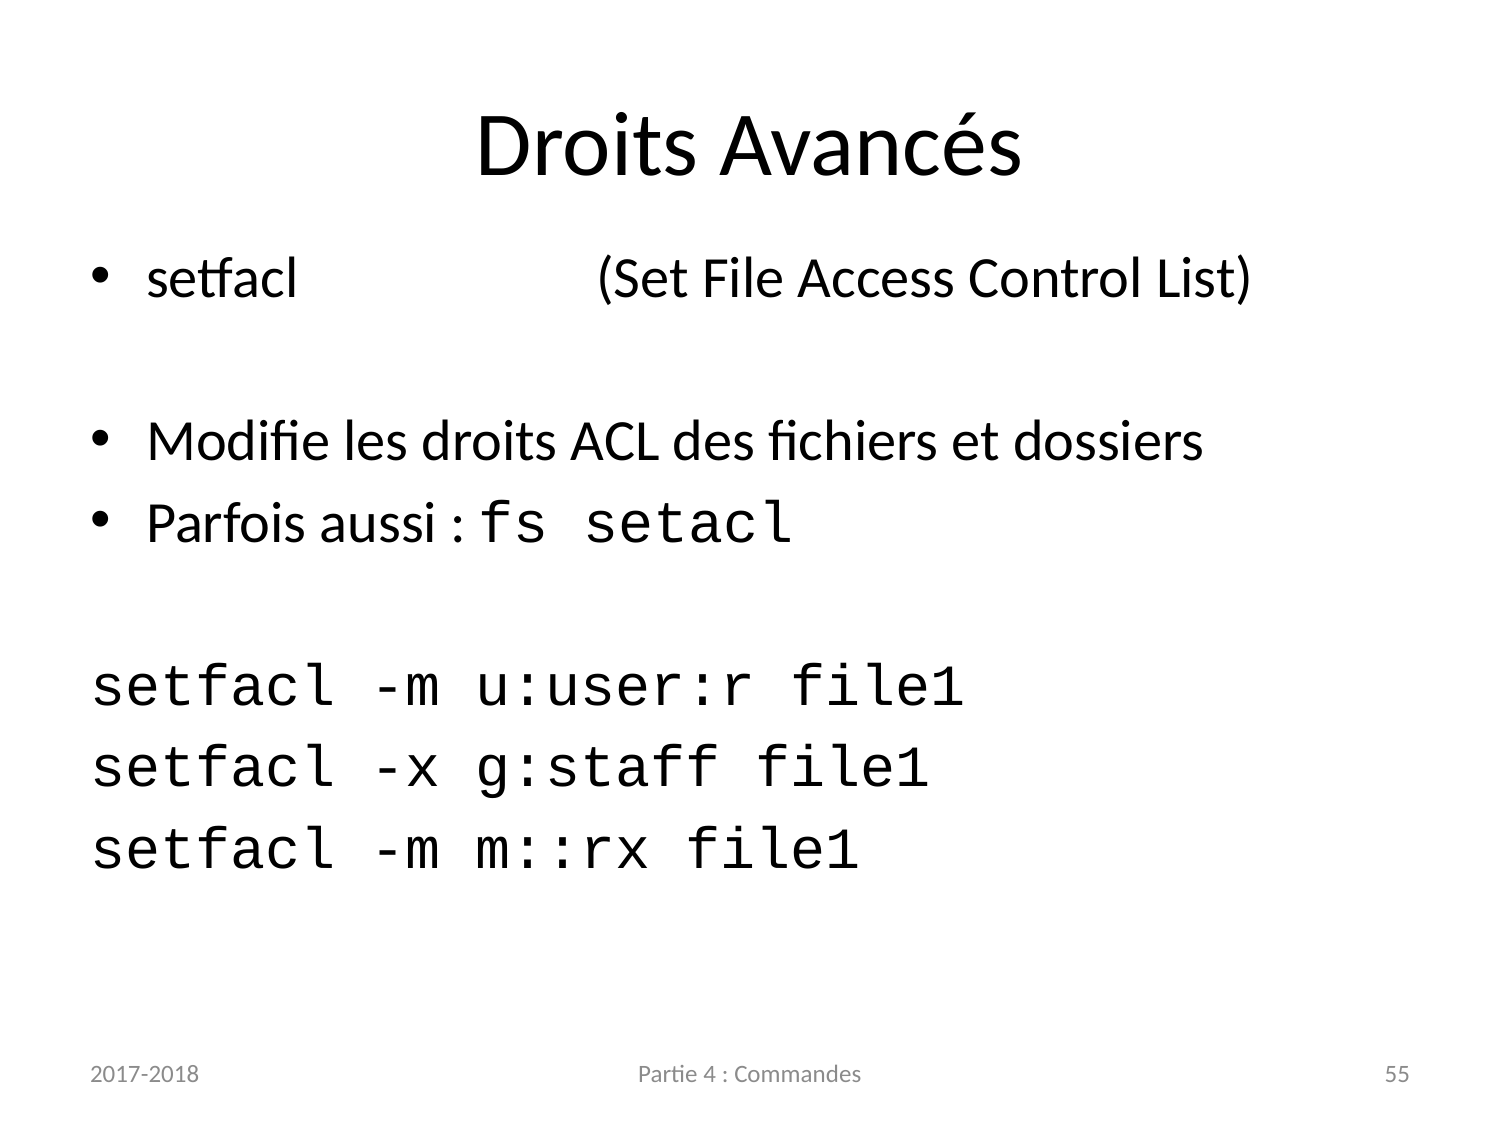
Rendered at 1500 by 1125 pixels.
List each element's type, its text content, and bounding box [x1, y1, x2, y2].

list setfacl (Set File Access Control List) Modifie les droits ACL des fichiers et dossiers Parfois aussi : fs setacl setfacl -m u:user:r file1 setfacl -x g:staff file1 setfacl -m m::rx file1 [75, 231, 1459, 1040]
slide_number 2017-2018 [75, 1042, 425, 1103]
slide_number 55 [1074, 1042, 1425, 1103]
footer Partie 4 : Commandes [512, 1042, 988, 1103]
title Droits Avancés [75, 45, 1425, 231]
